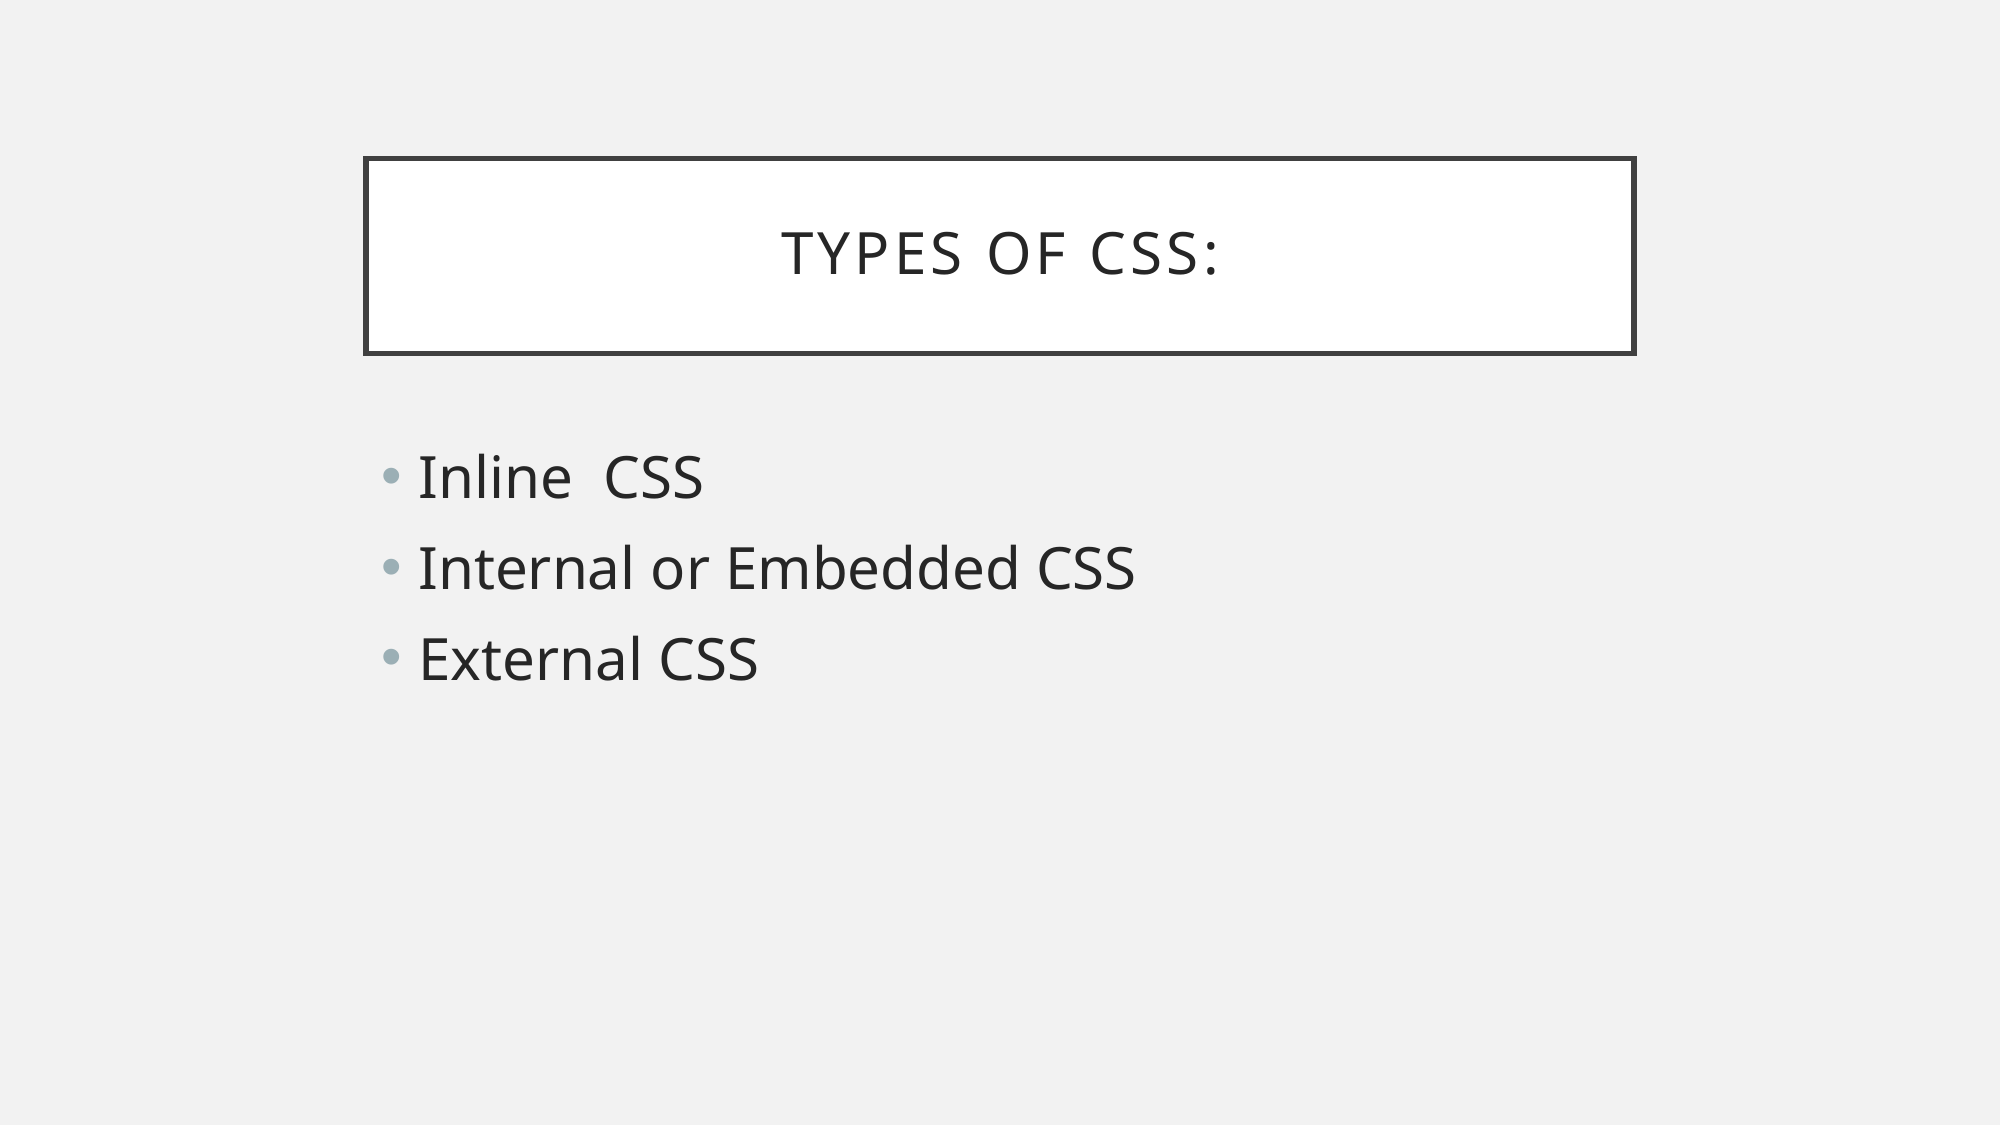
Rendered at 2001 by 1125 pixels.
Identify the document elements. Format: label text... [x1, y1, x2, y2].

title Types of css: [363, 156, 1637, 356]
list Inline CSS Internal or Embedded CSS External CSS [366, 432, 1634, 942]
